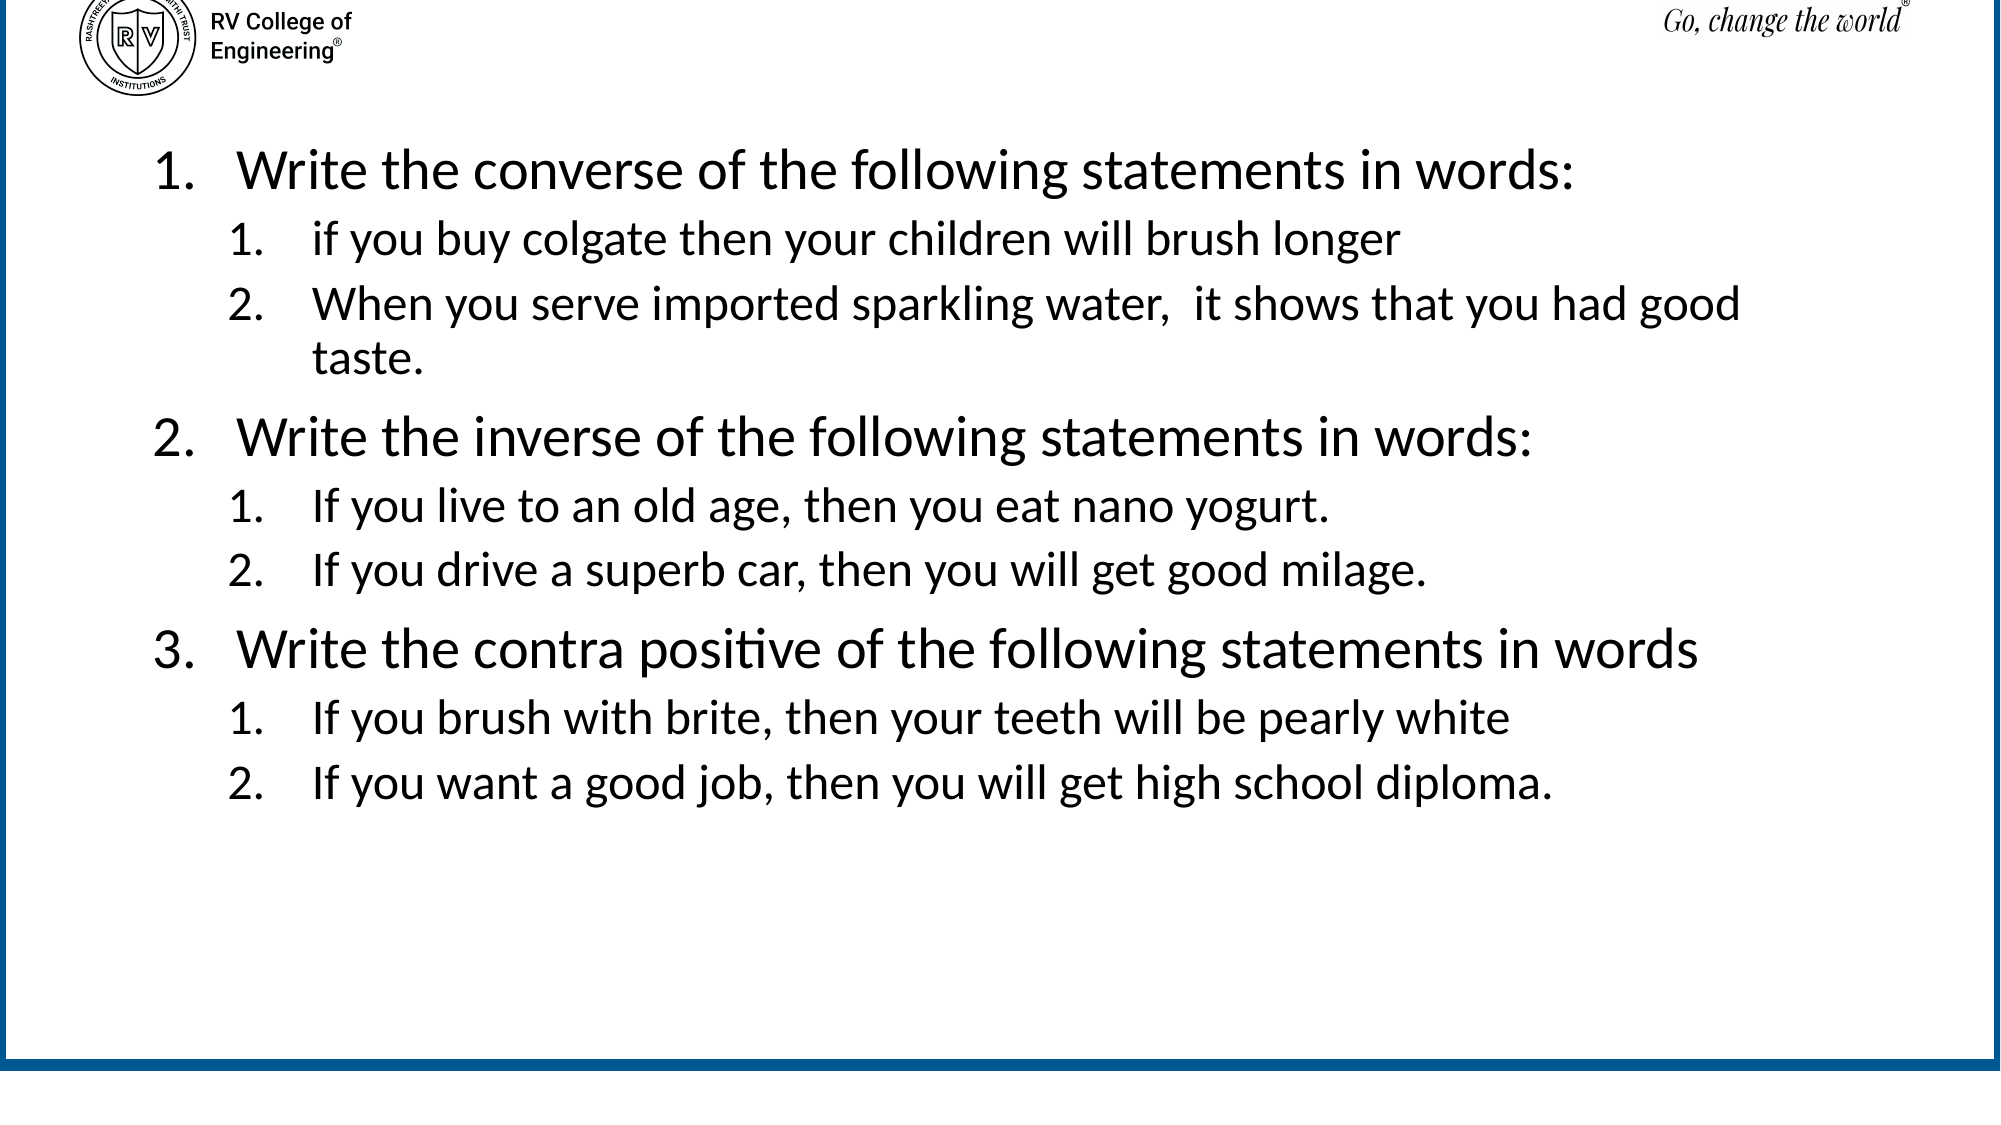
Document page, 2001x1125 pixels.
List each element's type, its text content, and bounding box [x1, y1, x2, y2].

list Write the converse of the following statements in words: if you buy colgate then your children will brush longer When you serve imported sparkling water, it shows that you had good taste. Write the inverse of the following statements in words: If you live to an old age, then you eat nano yogurt. If you drive a superb car, then you will get good milage. Write the contra positive of the following statements in words If you brush with brite, then your teeth will be pearly white If you want a good job, then you will get high school diploma. [137, 131, 1863, 1014]
picture [79, 0, 352, 96]
picture [1661, 0, 1911, 39]
